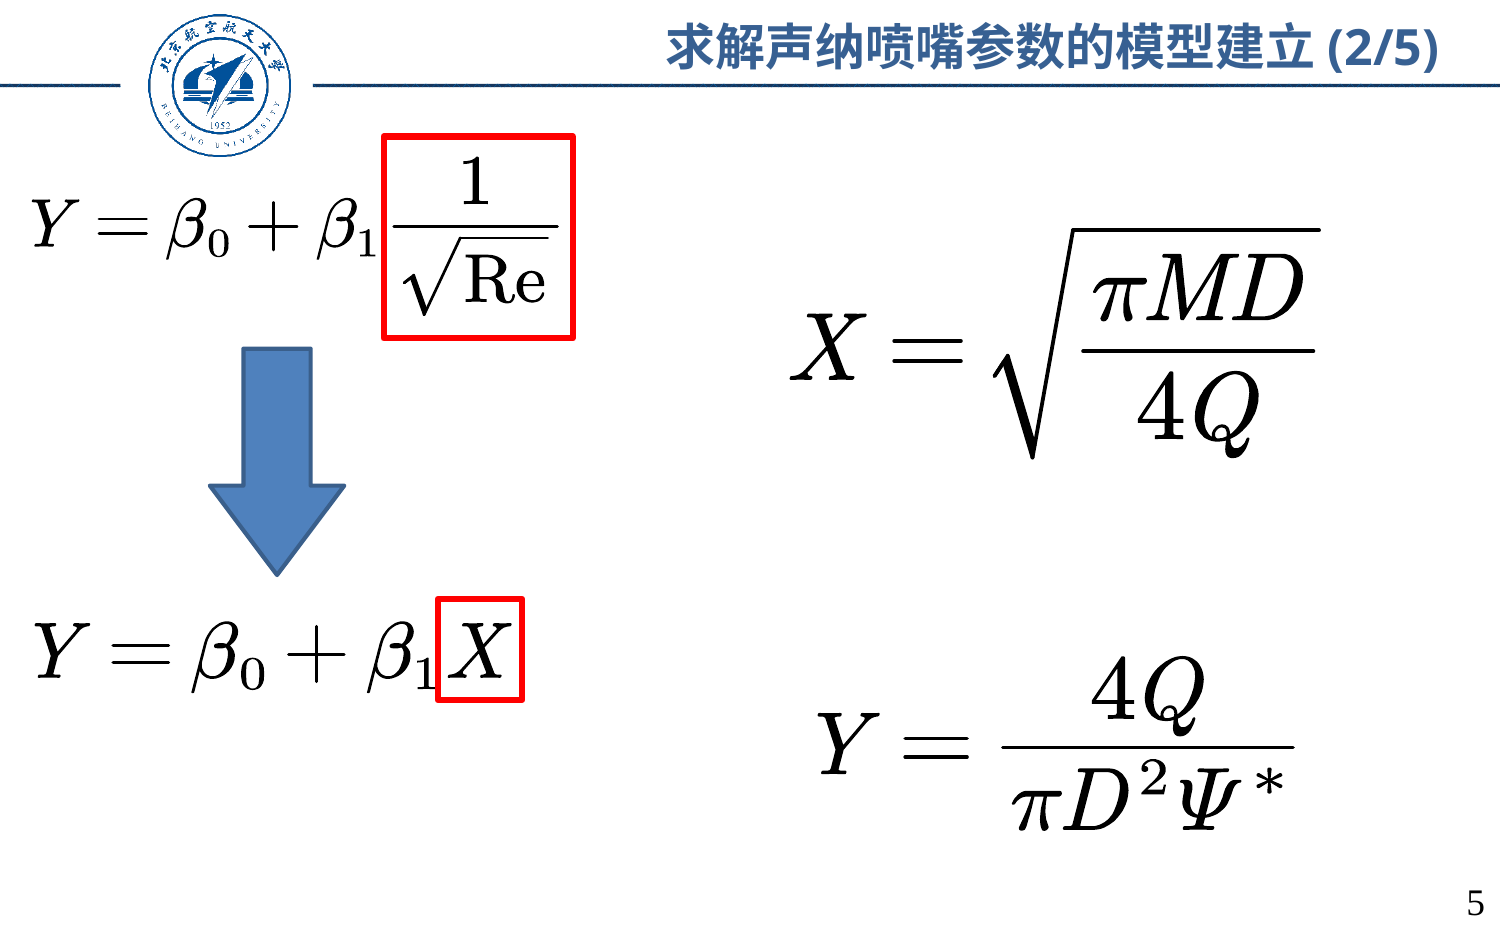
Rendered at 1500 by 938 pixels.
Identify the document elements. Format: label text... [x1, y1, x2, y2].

text_box [207, 347, 347, 578]
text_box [779, 206, 1342, 492]
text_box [808, 630, 1314, 874]
text_box 求解声纳喷嘴参数的模型建立(2/5) [643, 7, 1455, 70]
text_box 5 [1149, 870, 1500, 921]
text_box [24, 136, 573, 339]
picture [148, 14, 291, 136]
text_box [26, 598, 528, 718]
